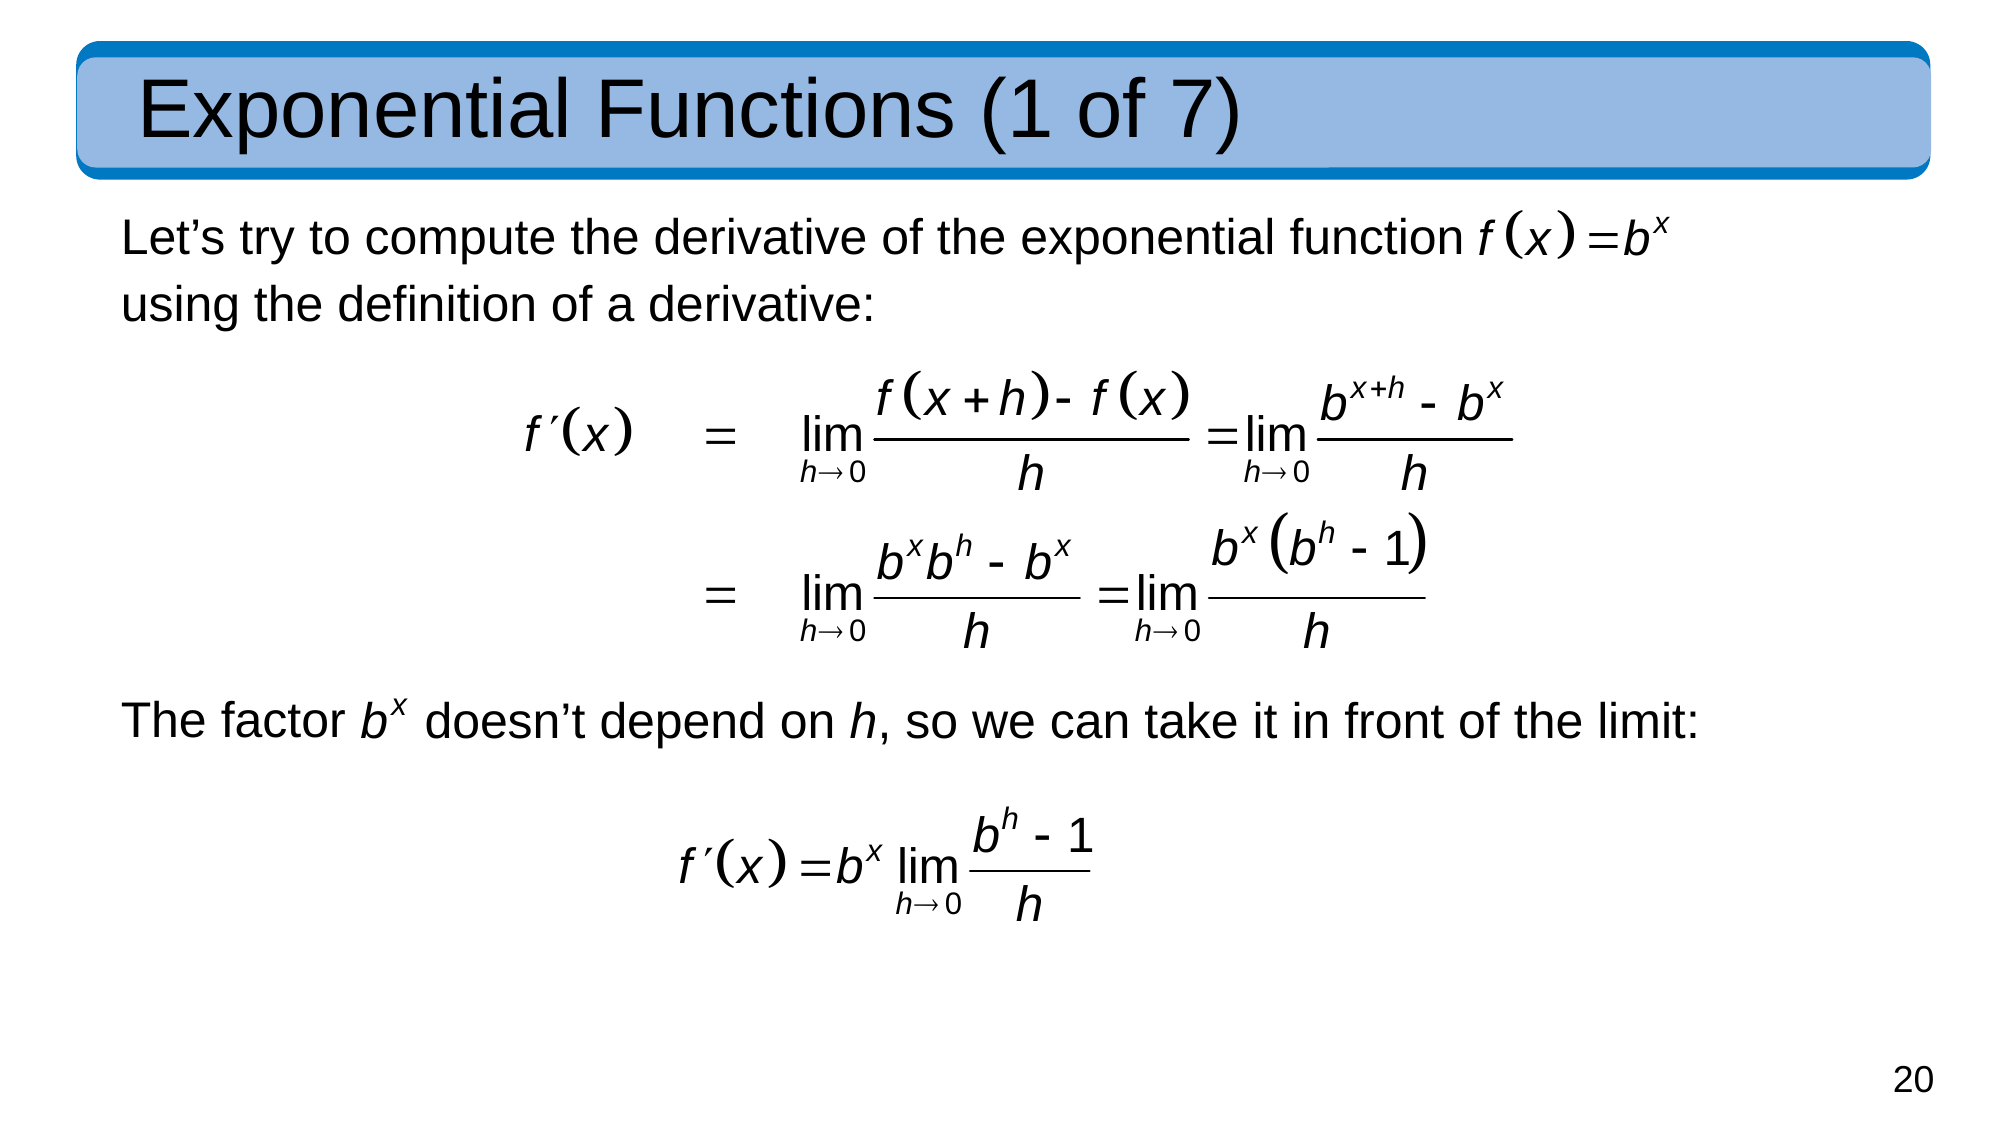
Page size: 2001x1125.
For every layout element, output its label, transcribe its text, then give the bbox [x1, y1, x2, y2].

list doesn’t depend on h, so we can take it in front of the limit: [424, 695, 1707, 750]
list Let’s try to compute the derivative of the exponential function [120, 211, 1467, 270]
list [676, 800, 1096, 927]
title Exponential Functions (1 of 7) [137, 65, 1863, 176]
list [522, 368, 1517, 654]
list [357, 686, 412, 745]
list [1475, 204, 1674, 278]
list The factor [120, 694, 358, 749]
list using the definition of a derivative: [120, 278, 903, 327]
